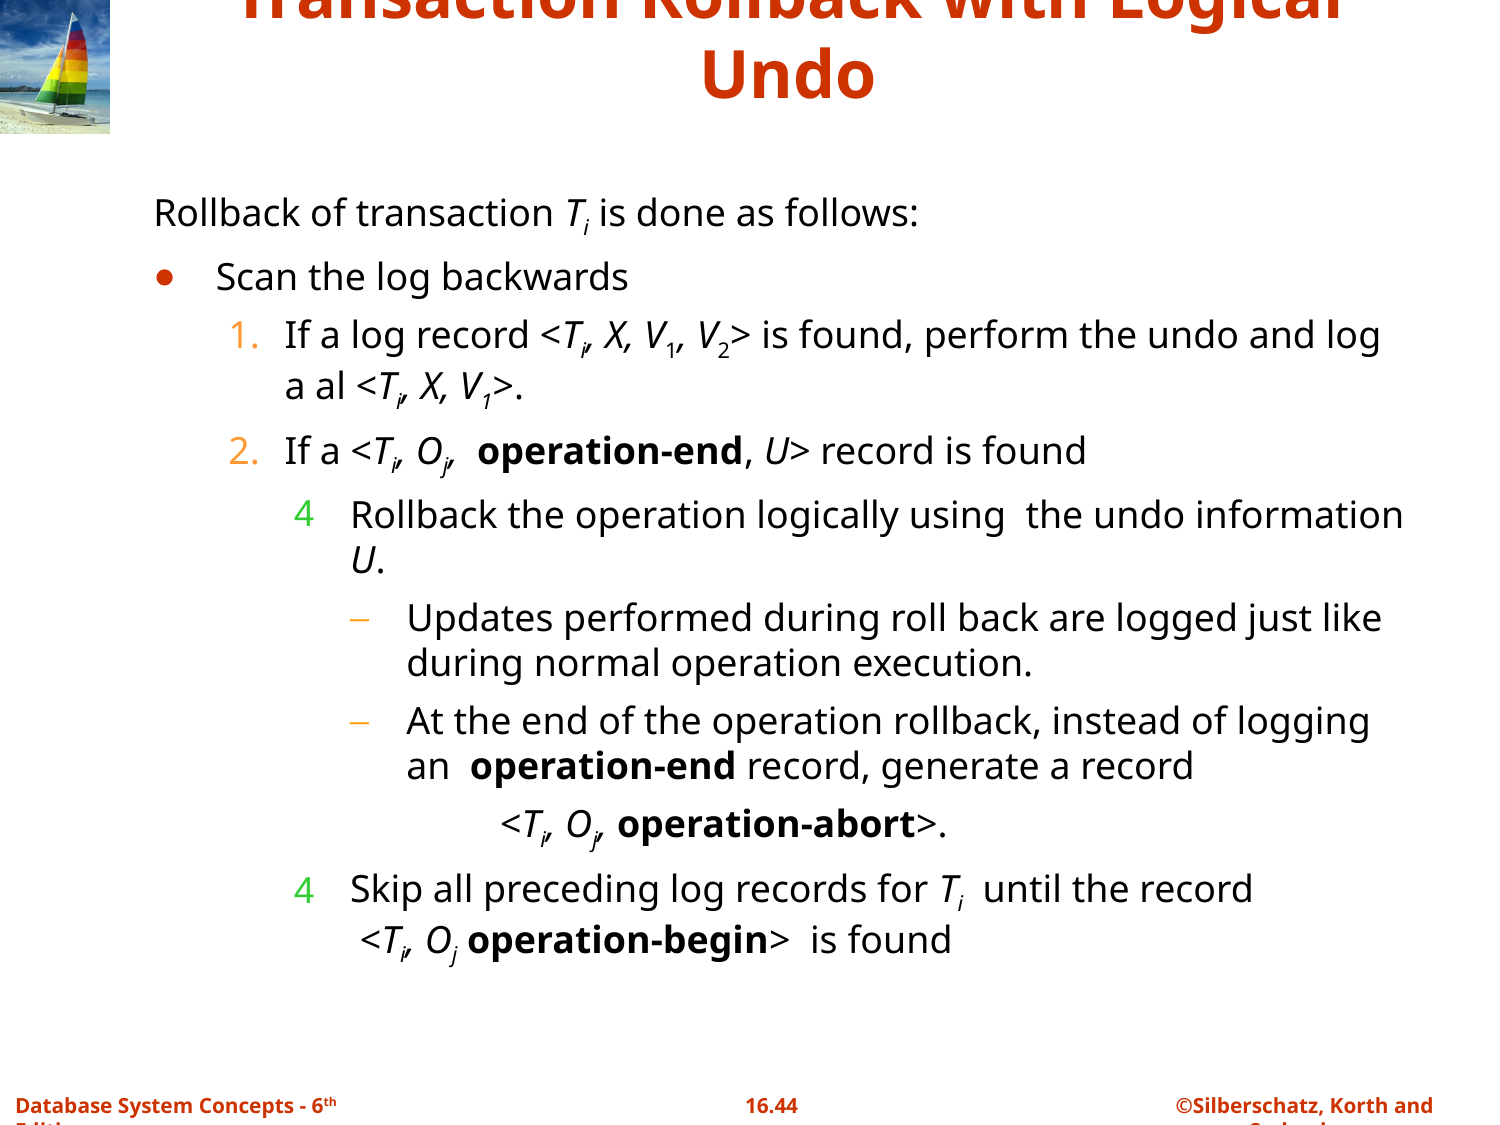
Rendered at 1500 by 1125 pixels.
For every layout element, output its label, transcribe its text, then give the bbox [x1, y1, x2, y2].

list Rollback of transaction Ti is done as follows: Scan the log backwards If a log record <Ti, X, V1, V2> is found, perform the undo and log a al <Ti, X, V1>. If a <Ti, Oj, operation-end, U> record is found Rollback the operation logically using the undo information U. Updates performed during roll back are logged just like during normal operation execution. At the end of the operation rollback, instead of logging an operation-end record, generate a record <Ti, Oj, operation-abort>. Skip all preceding log records for Ti until the record <Ti, Oj operation-begin> is found [138, 181, 1426, 982]
picture [0, 0, 110, 134]
title Transaction Rollback with Logical Undo [126, 19, 1451, 120]
